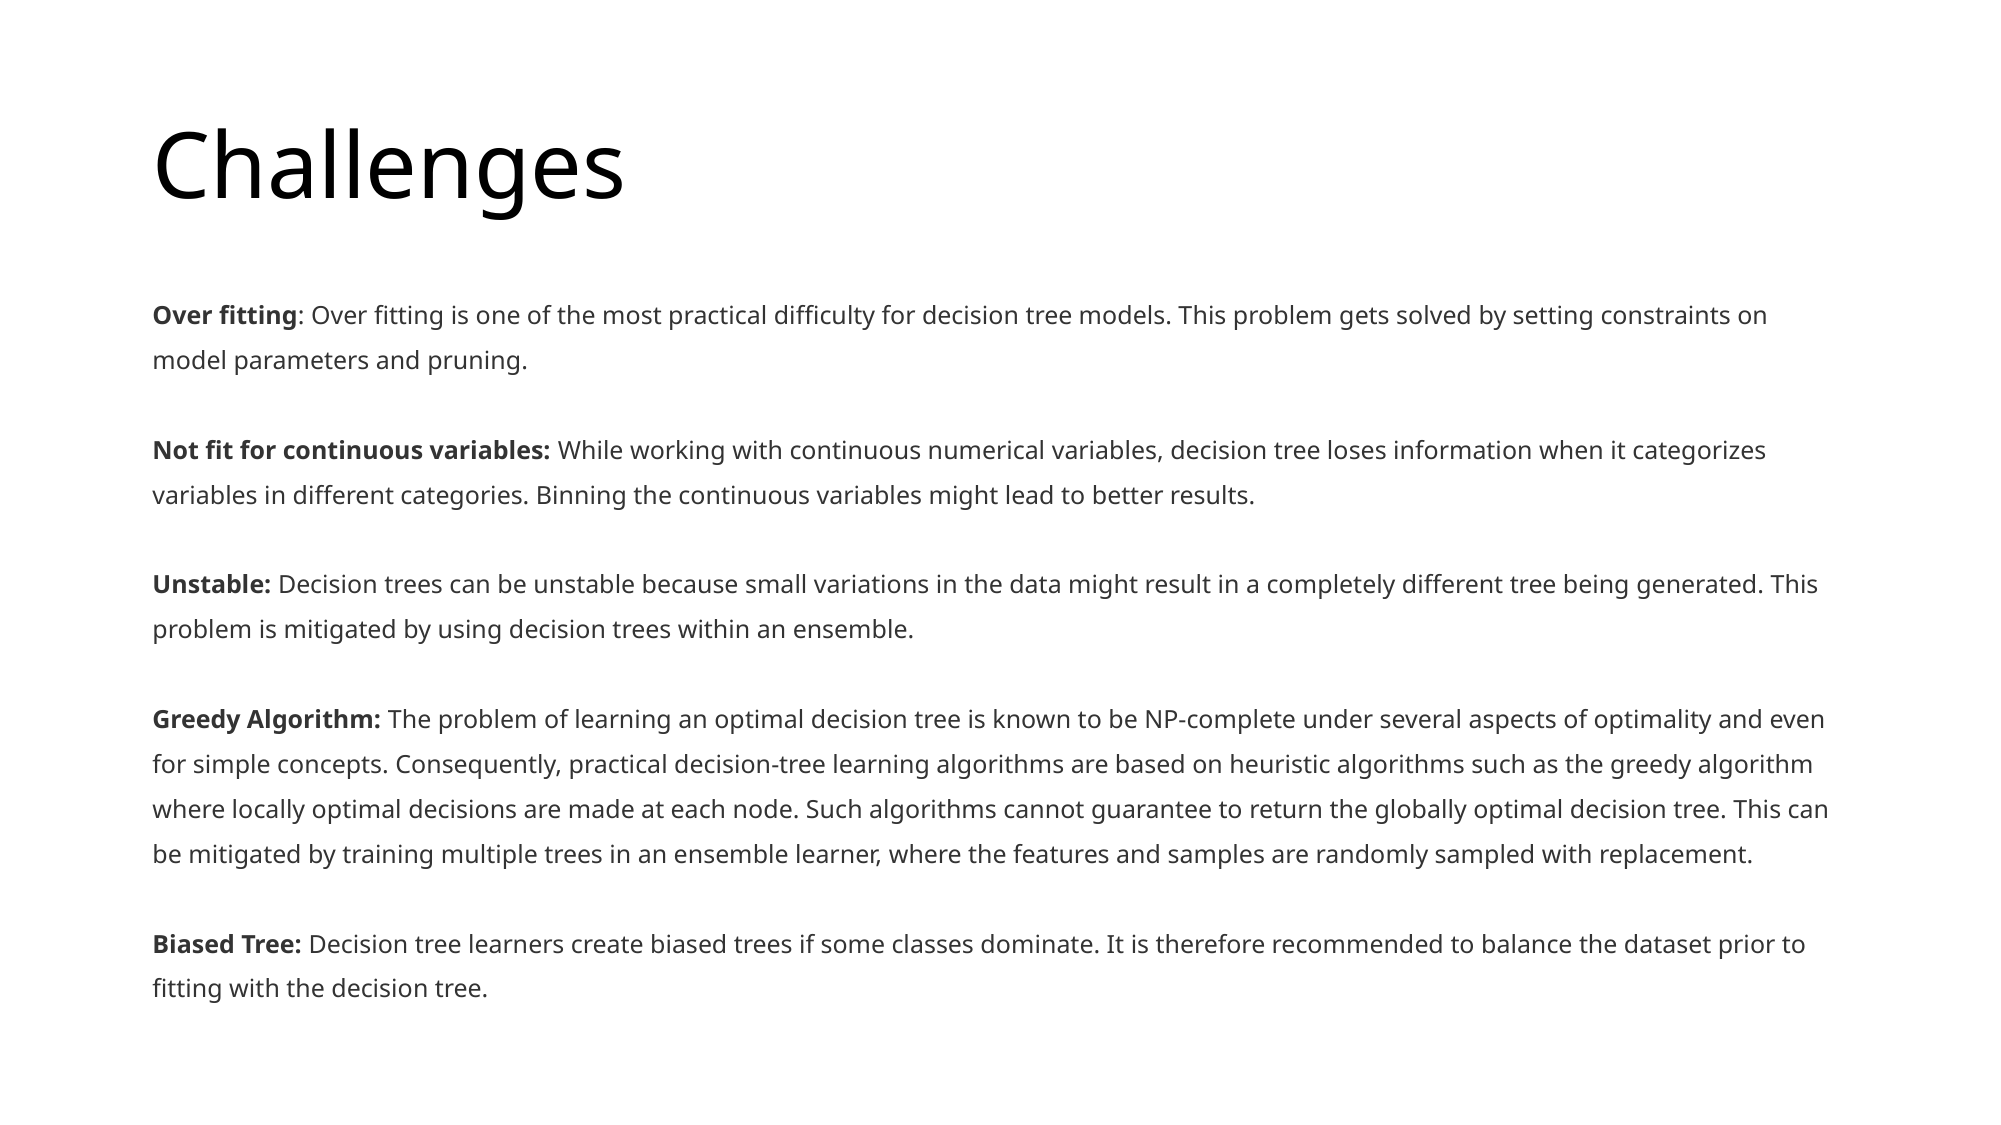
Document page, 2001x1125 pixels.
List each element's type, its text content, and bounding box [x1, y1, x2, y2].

list Over fitting: Over fitting is one of the most practical difficulty for decision tree models. This problem gets solved by setting constraints on model parameters and pruning. Not fit for continuous variables: While working with continuous numerical variables, decision tree loses information when it categorizes variables in different categories. Binning the continuous variables might lead to better results. Unstable: Decision trees can be unstable because small variations in the data might result in a completely different tree being generated. This problem is mitigated by using decision trees within an ensemble. Greedy Algorithm: The problem of learning an optimal decision tree is known to be NP-complete under several aspects of optimality and even for simple concepts. Consequently, practical decision-tree learning algorithms are based on heuristic algorithms such as the greedy algorithm where locally optimal decisions are made at each node. Such algorithms cannot guarantee to return the globally optimal decision tree. This can be mitigated by training multiple trees in an ensemble learner, where the features and samples are randomly sampled with replacement. Biased Tree: Decision tree learners create biased trees if some classes dominate. It is therefore recommended to balance the dataset prior to fitting with the decision tree. [137, 277, 1863, 1018]
title Challenges [137, 59, 1863, 277]
